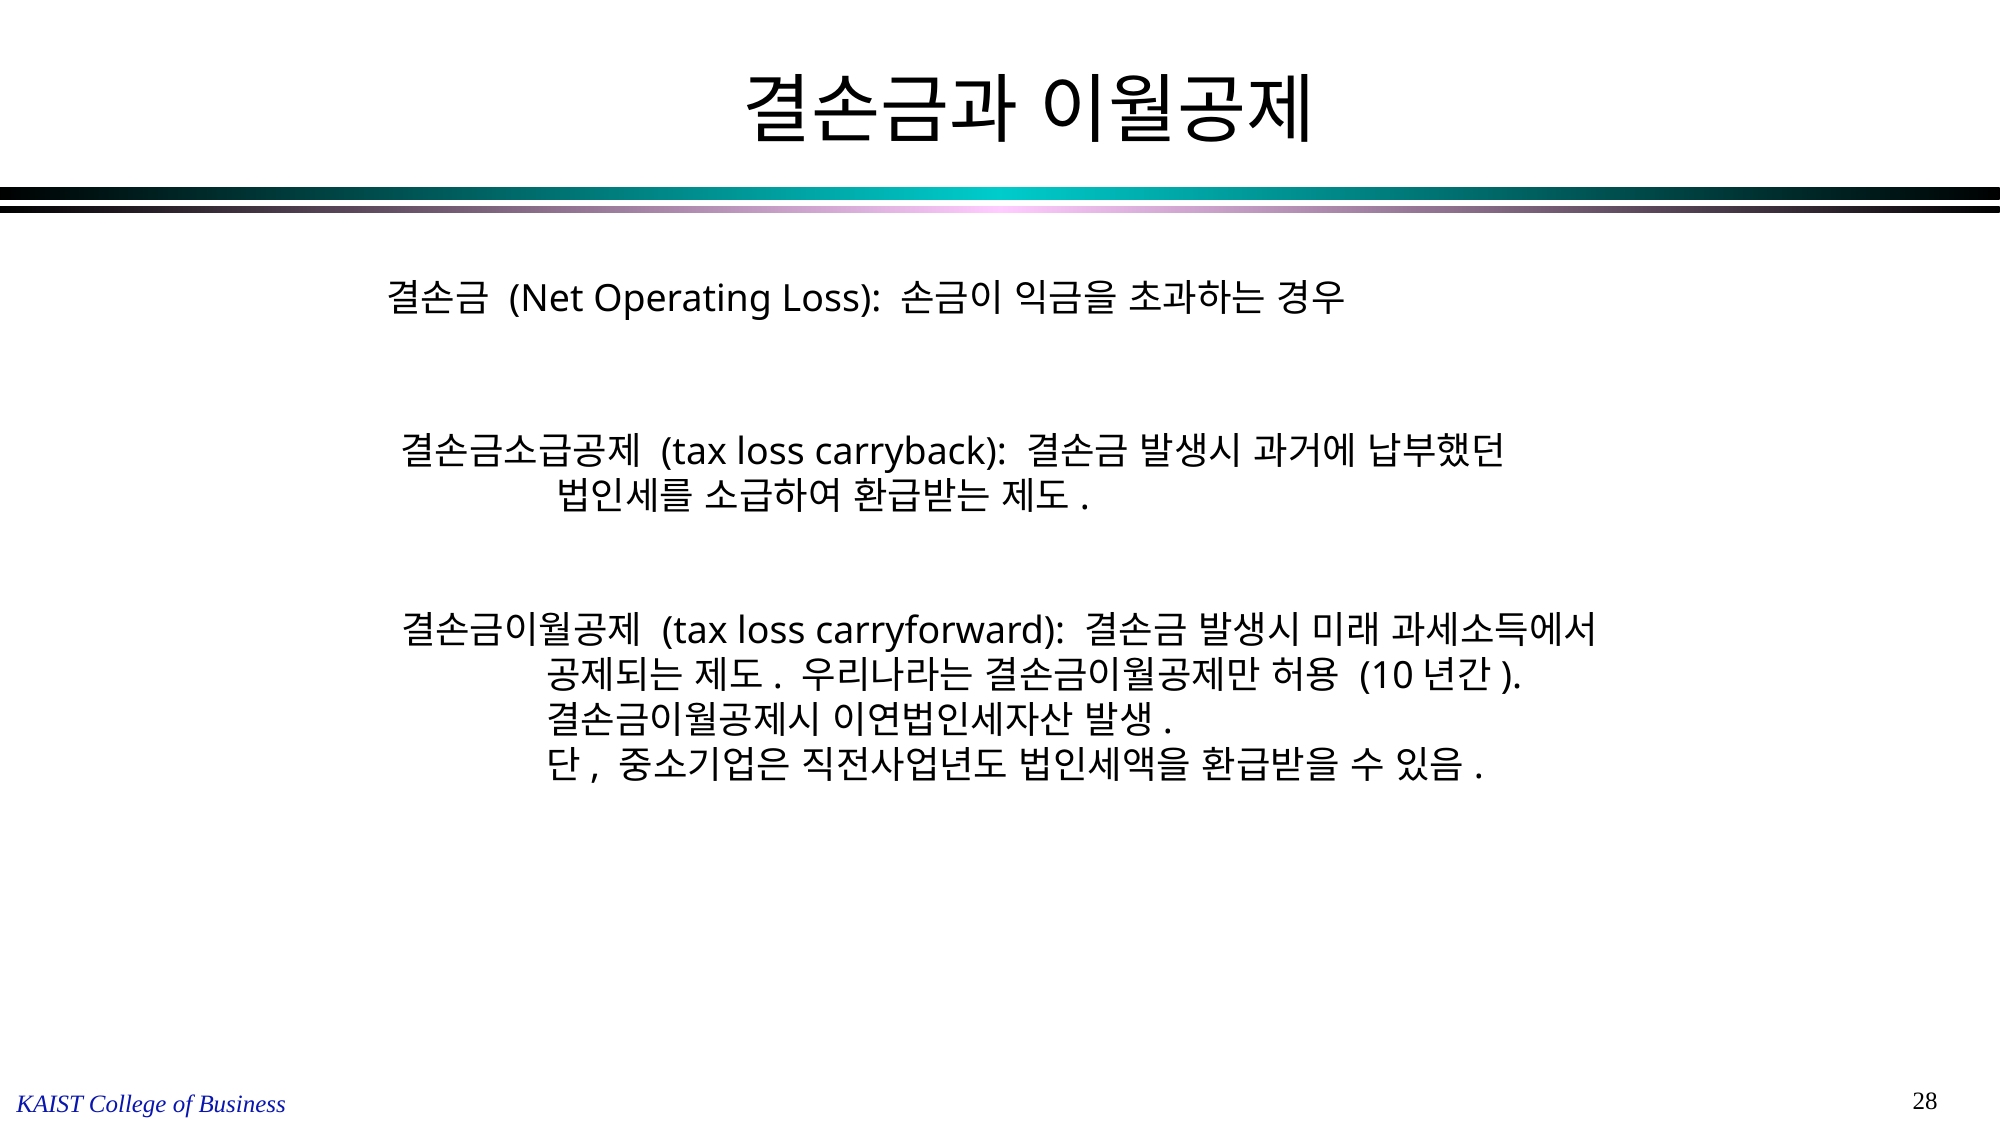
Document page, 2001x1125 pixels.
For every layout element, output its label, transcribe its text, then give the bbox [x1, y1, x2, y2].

text_box 결손금과 이월공제 [728, 54, 1331, 160]
text_box 결손금소급공제 (tax loss carryback): 결손금 발생시 과거에 납부했던 법인세를 소급하여 환급받는 제도. [385, 419, 1532, 525]
text_box 결손금 (Net Operating Loss): 손금이 익금을 초과하는 경우 [371, 266, 1361, 326]
text_box 결손금이월공제 (tax loss carryforward): 결손금 발생시 미래 과세소득에서 공제되는 제도. 우리나라는 결손금이월공제만 허용 (10년간). 결손금이월공제시 이연법인세자산 발생. 단, 중소기업은 직전사업년도 법인세액을 환급받을 수 있음. [386, 599, 1614, 794]
